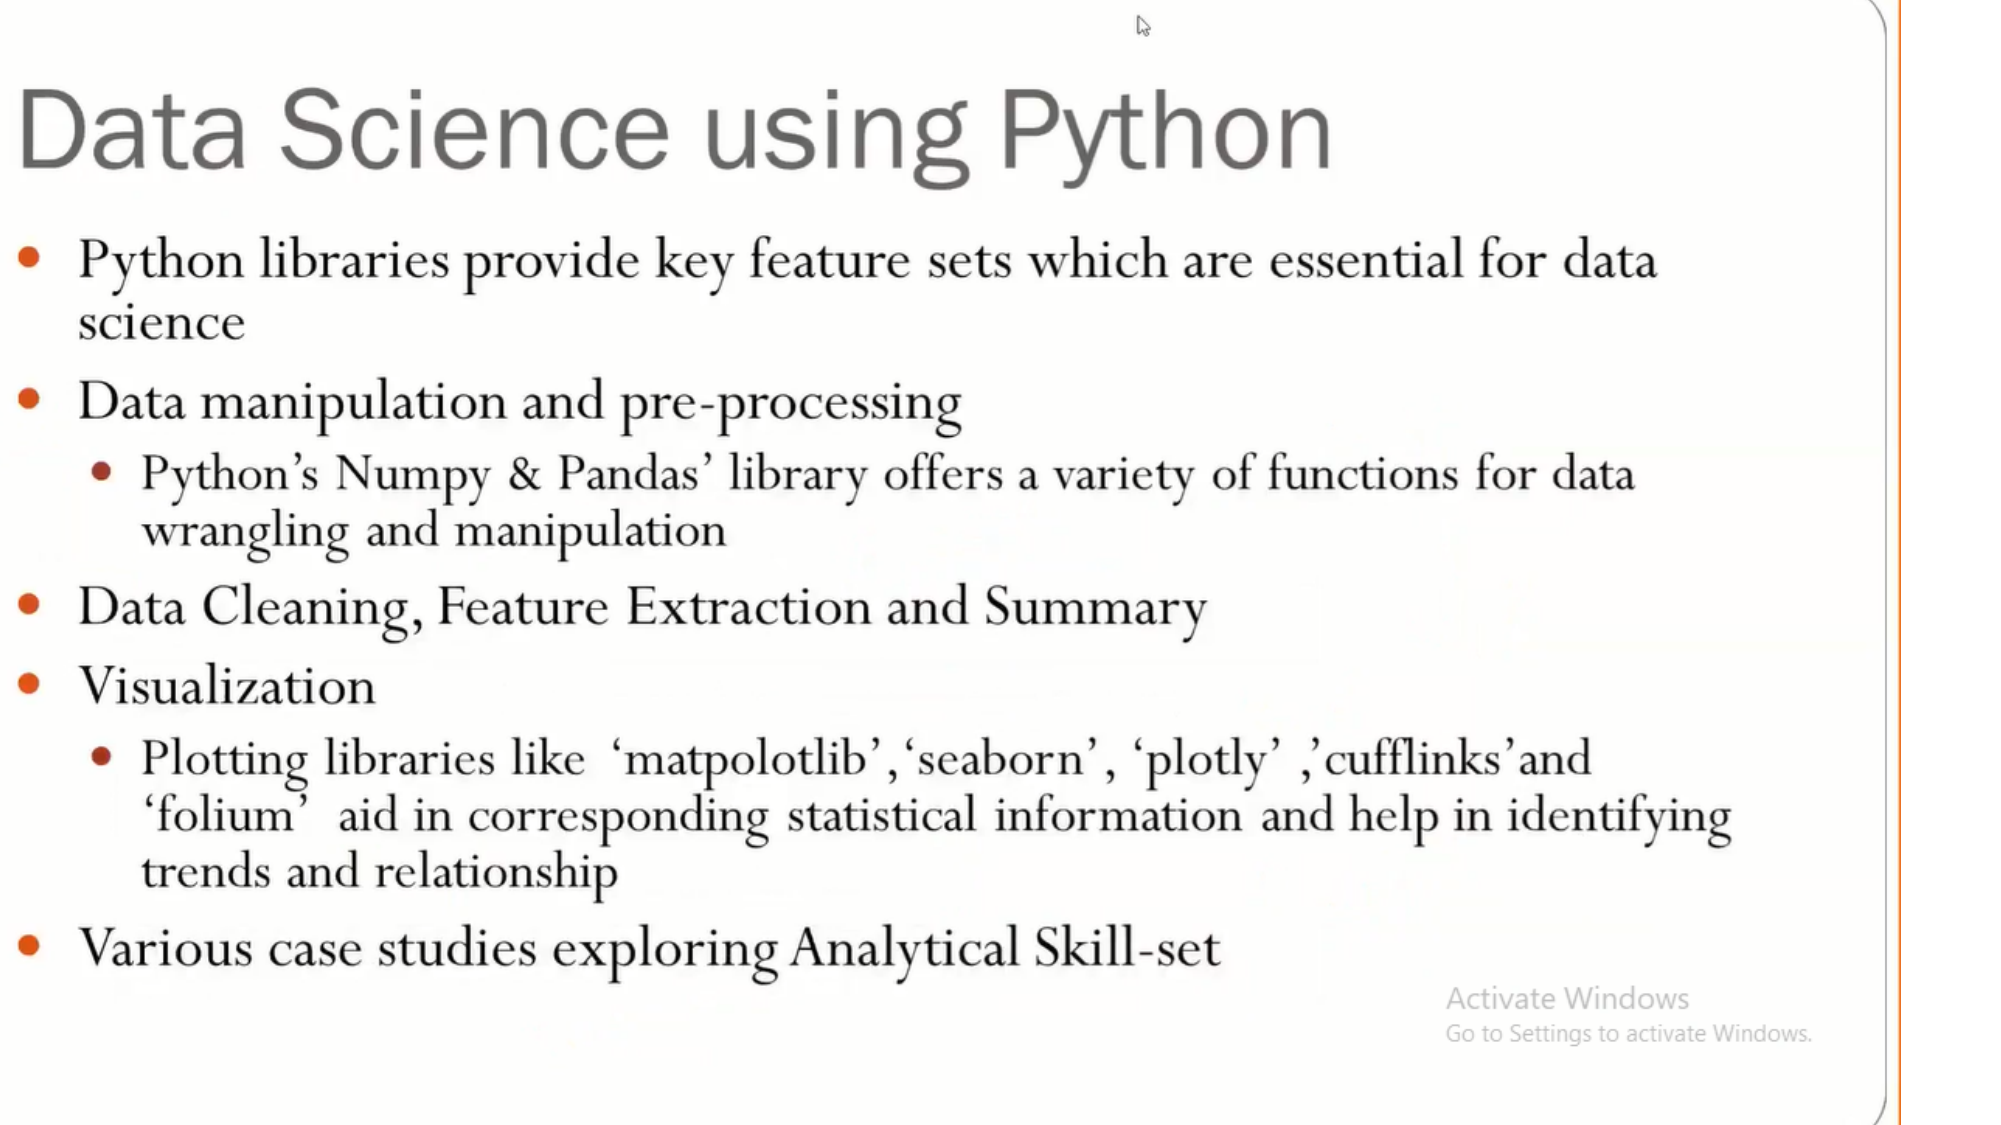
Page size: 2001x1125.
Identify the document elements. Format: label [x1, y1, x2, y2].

list [0, 0, 1901, 1125]
